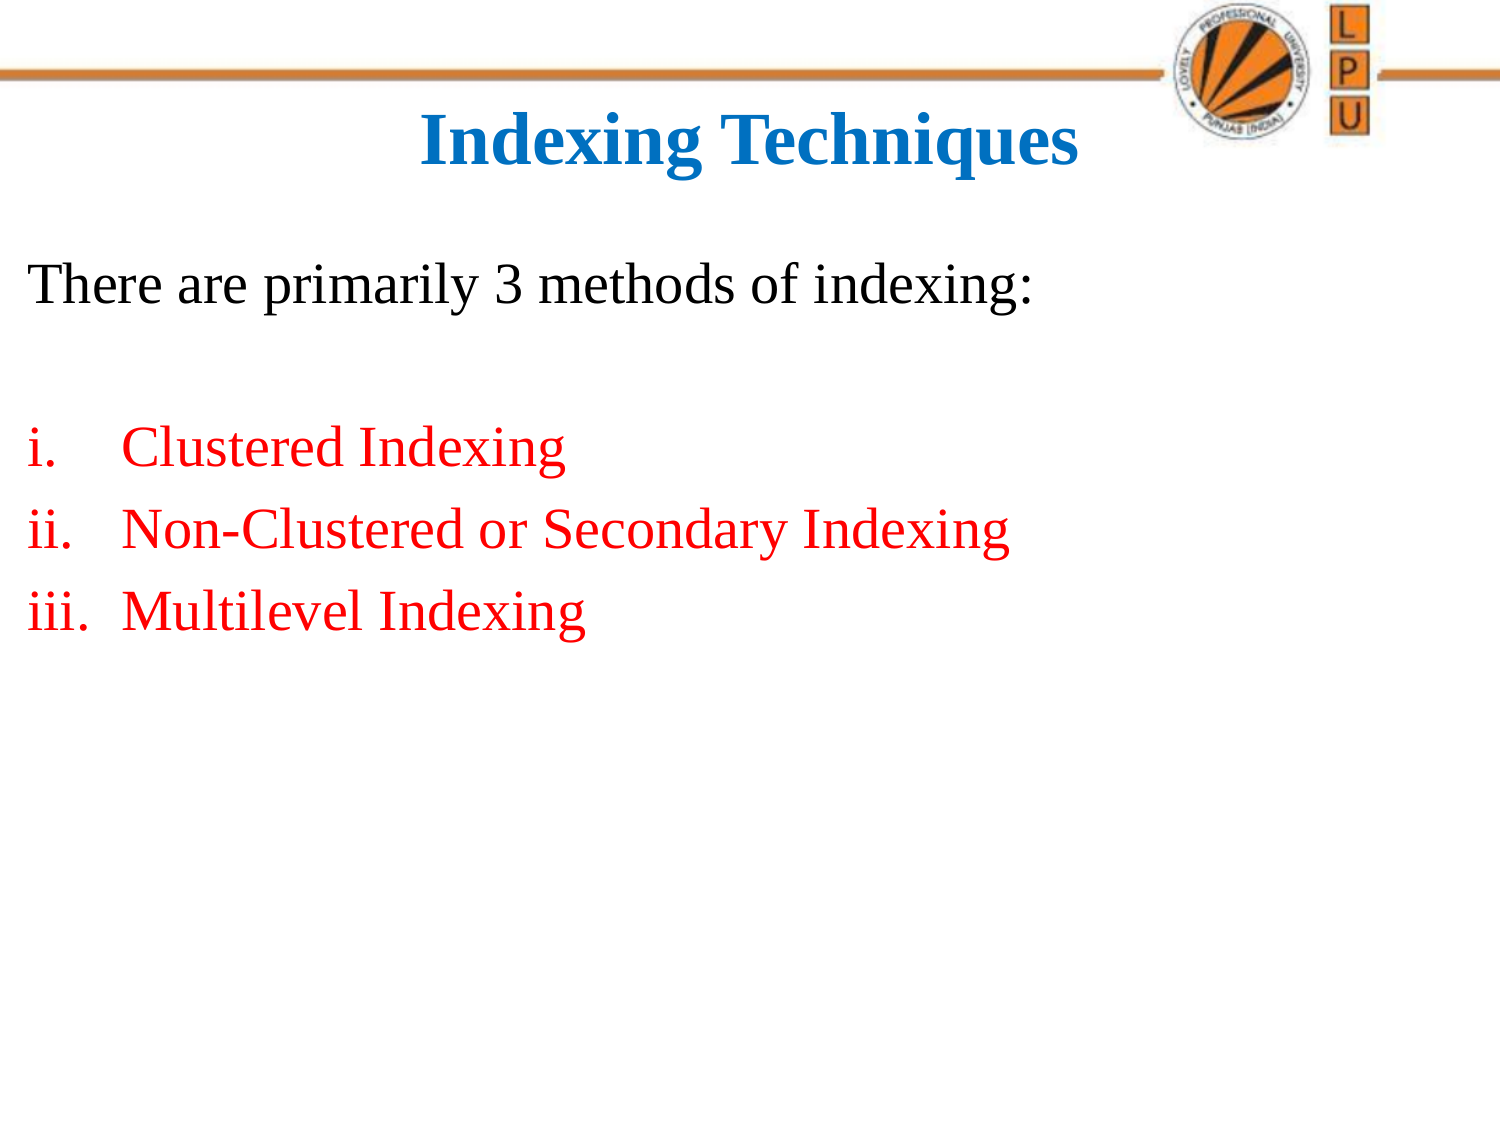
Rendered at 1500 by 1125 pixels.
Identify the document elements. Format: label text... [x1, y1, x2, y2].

title Indexing Techniques [18, 159, 1482, 200]
list There are primarily 3 methods of indexing: Clustered Indexing Non-Clustered or Secondary Indexing Multilevel Indexing [12, 237, 1475, 1113]
picture [0, 0, 1500, 151]
